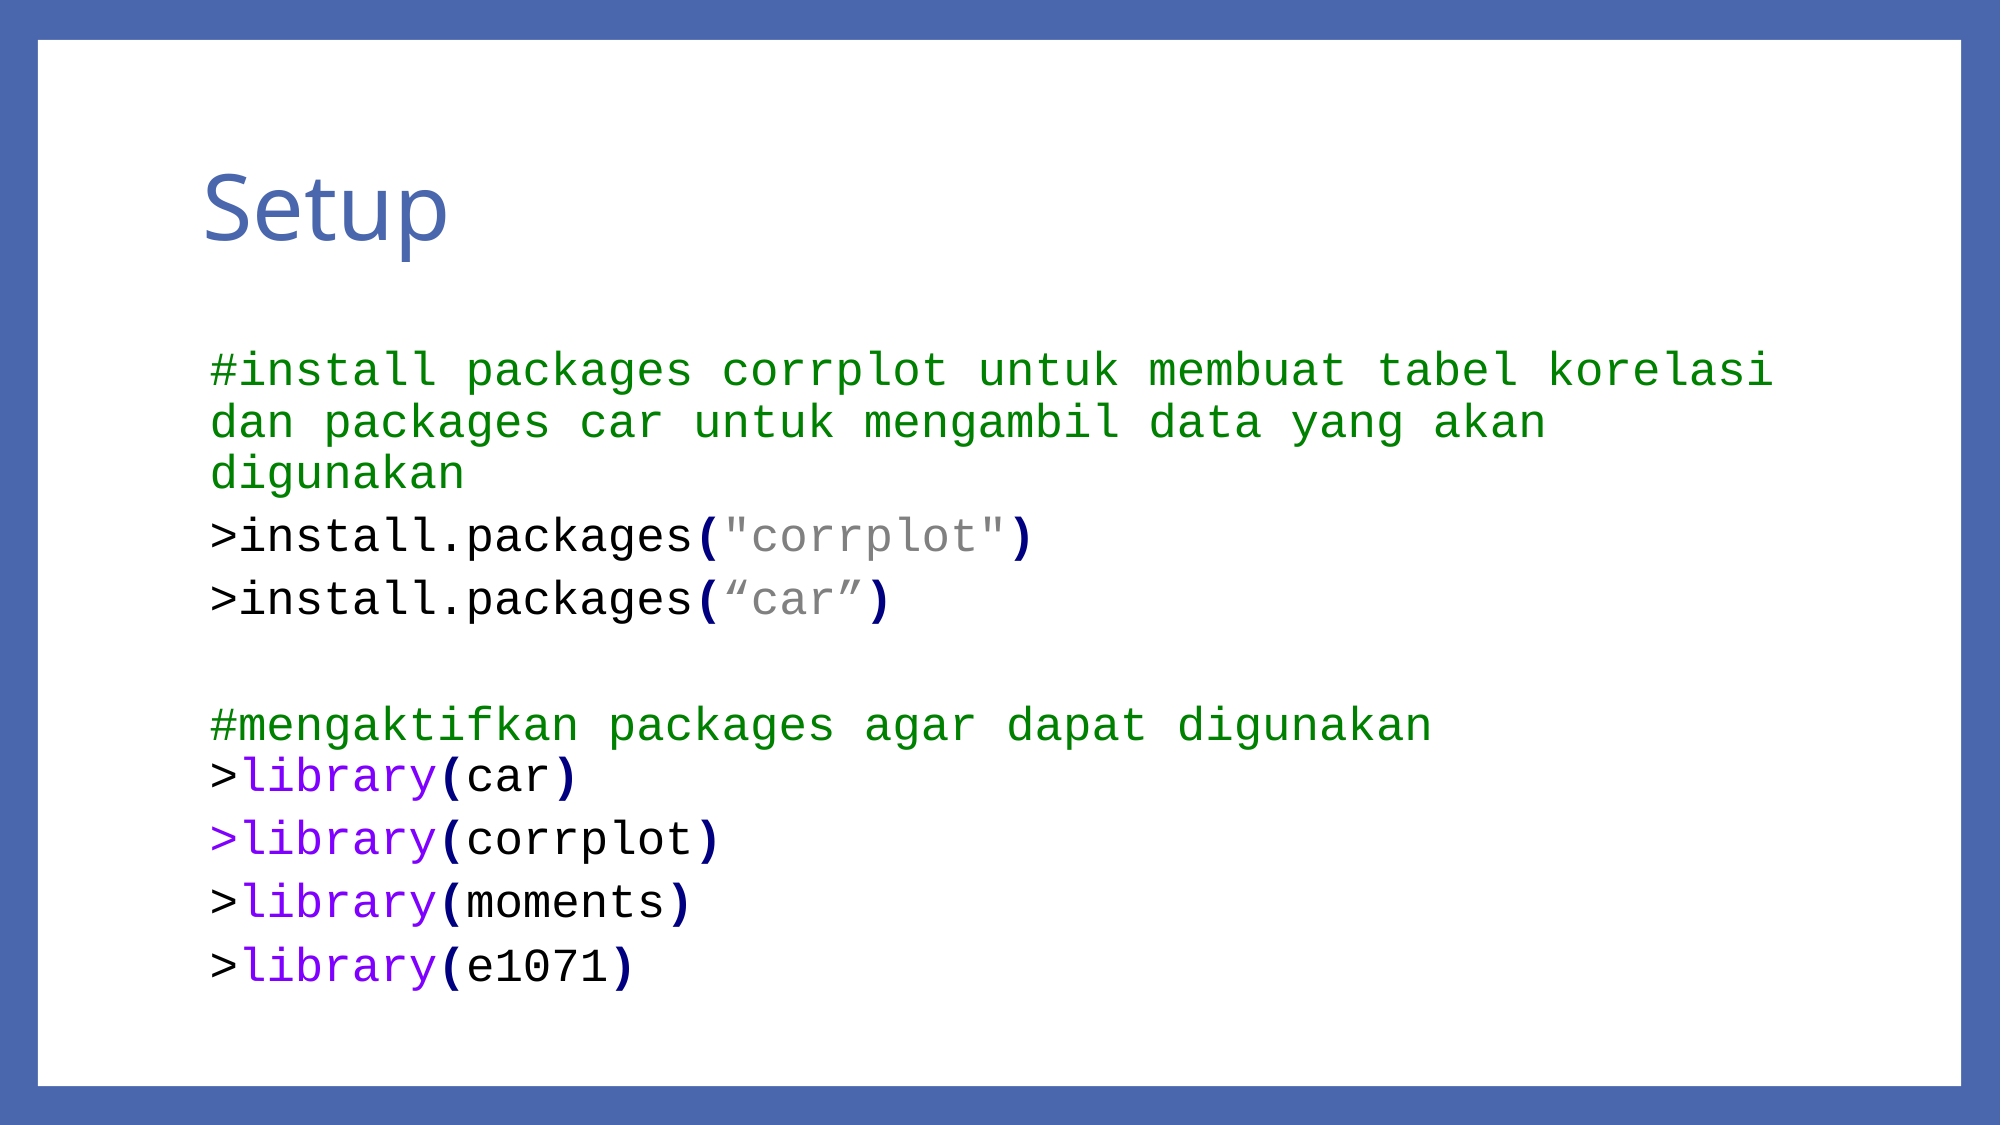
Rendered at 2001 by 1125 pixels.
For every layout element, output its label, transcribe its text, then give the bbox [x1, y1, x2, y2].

list #install packages corrplot untuk membuat tabel korelasi dan packages car untuk mengambil data yang akan digunakan >install.packages("corrplot") >install.packages(“car”) #mengaktifkan packages agar dapat digunakan >library(car) >library(corrplot) >library(moments) >library(e1071) [187, 337, 1808, 1000]
title Setup [187, 99, 1808, 323]
